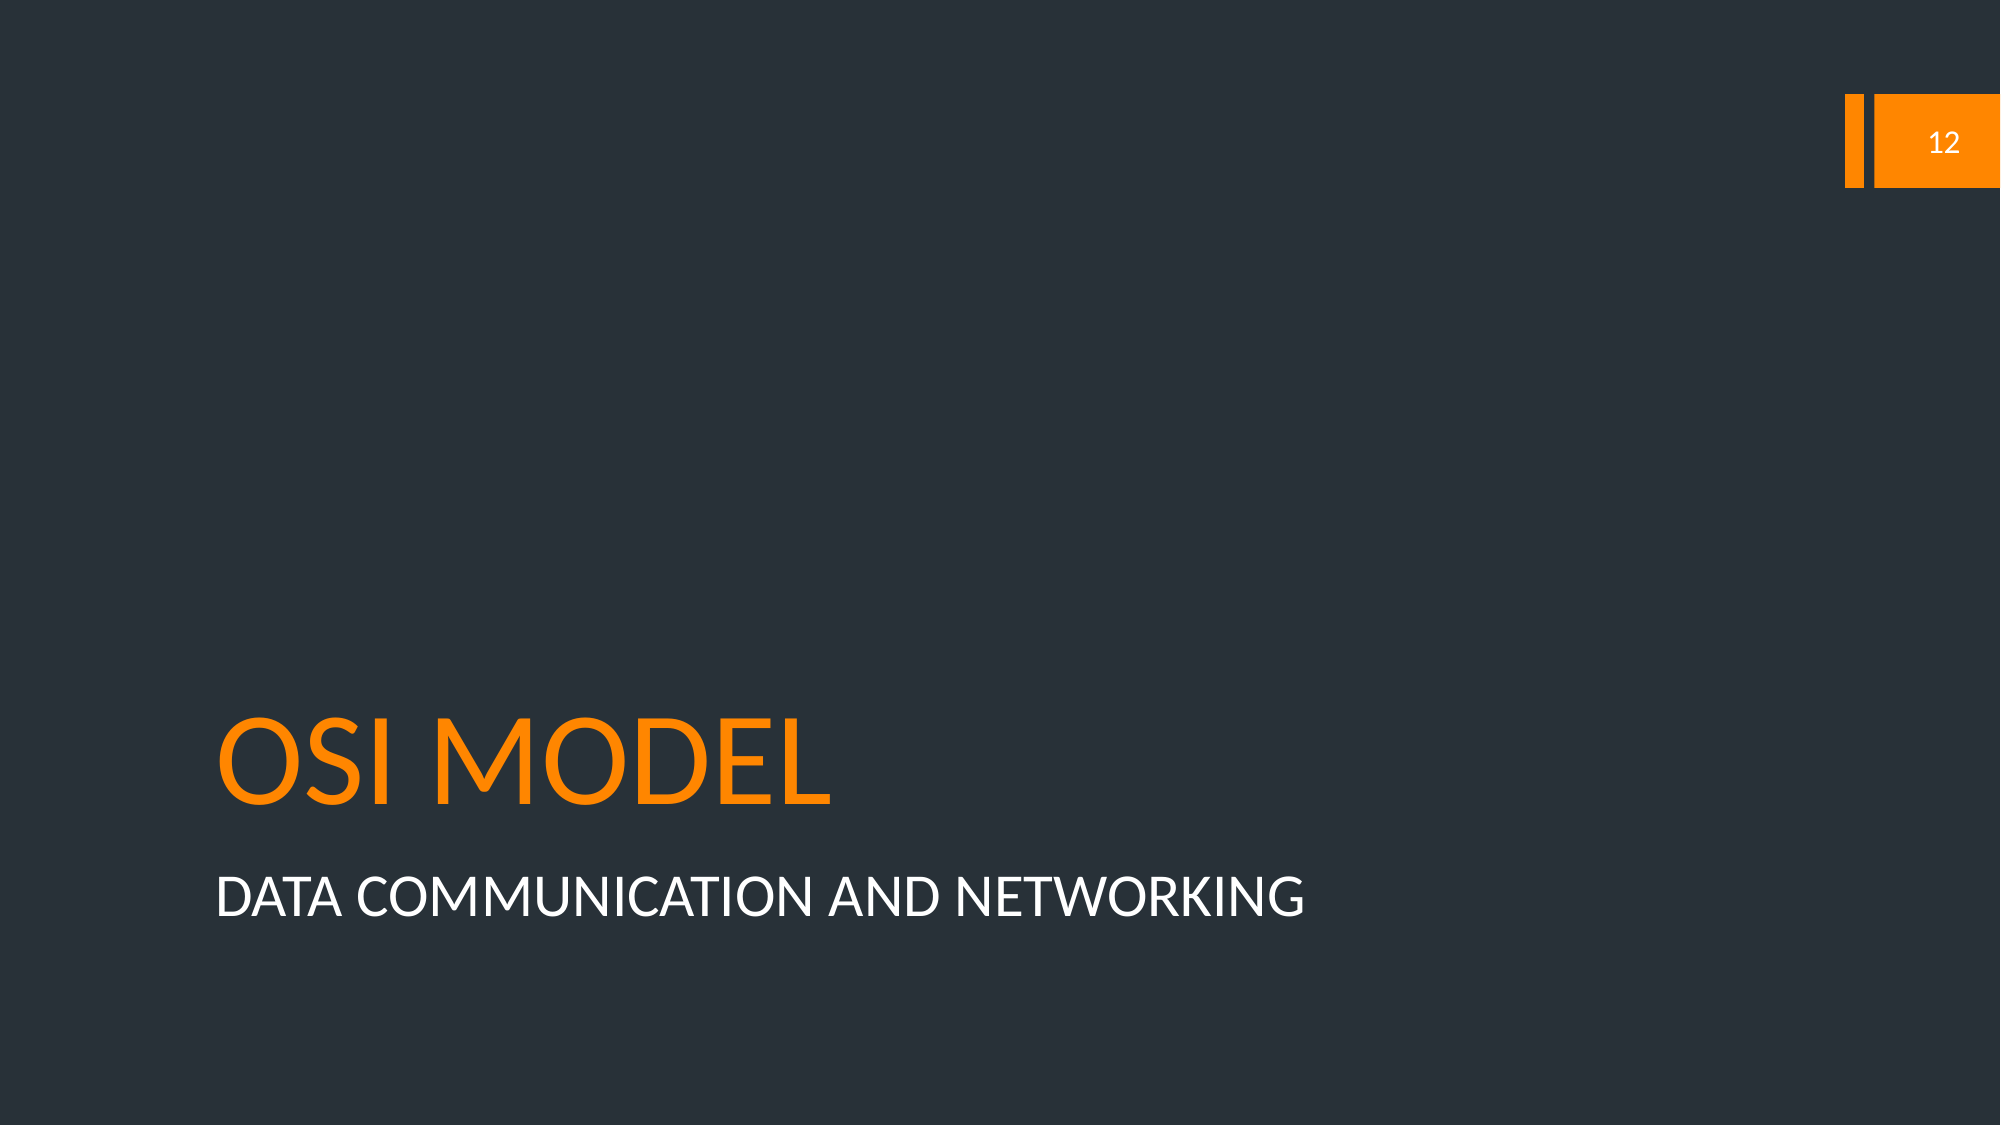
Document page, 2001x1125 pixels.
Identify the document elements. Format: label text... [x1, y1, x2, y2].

subtitle DATA COMMUNICATION AND NETWORKING [200, 847, 1800, 1036]
title OSI MODEL [200, 412, 1800, 839]
slide_number 12 [1906, 120, 1976, 161]
